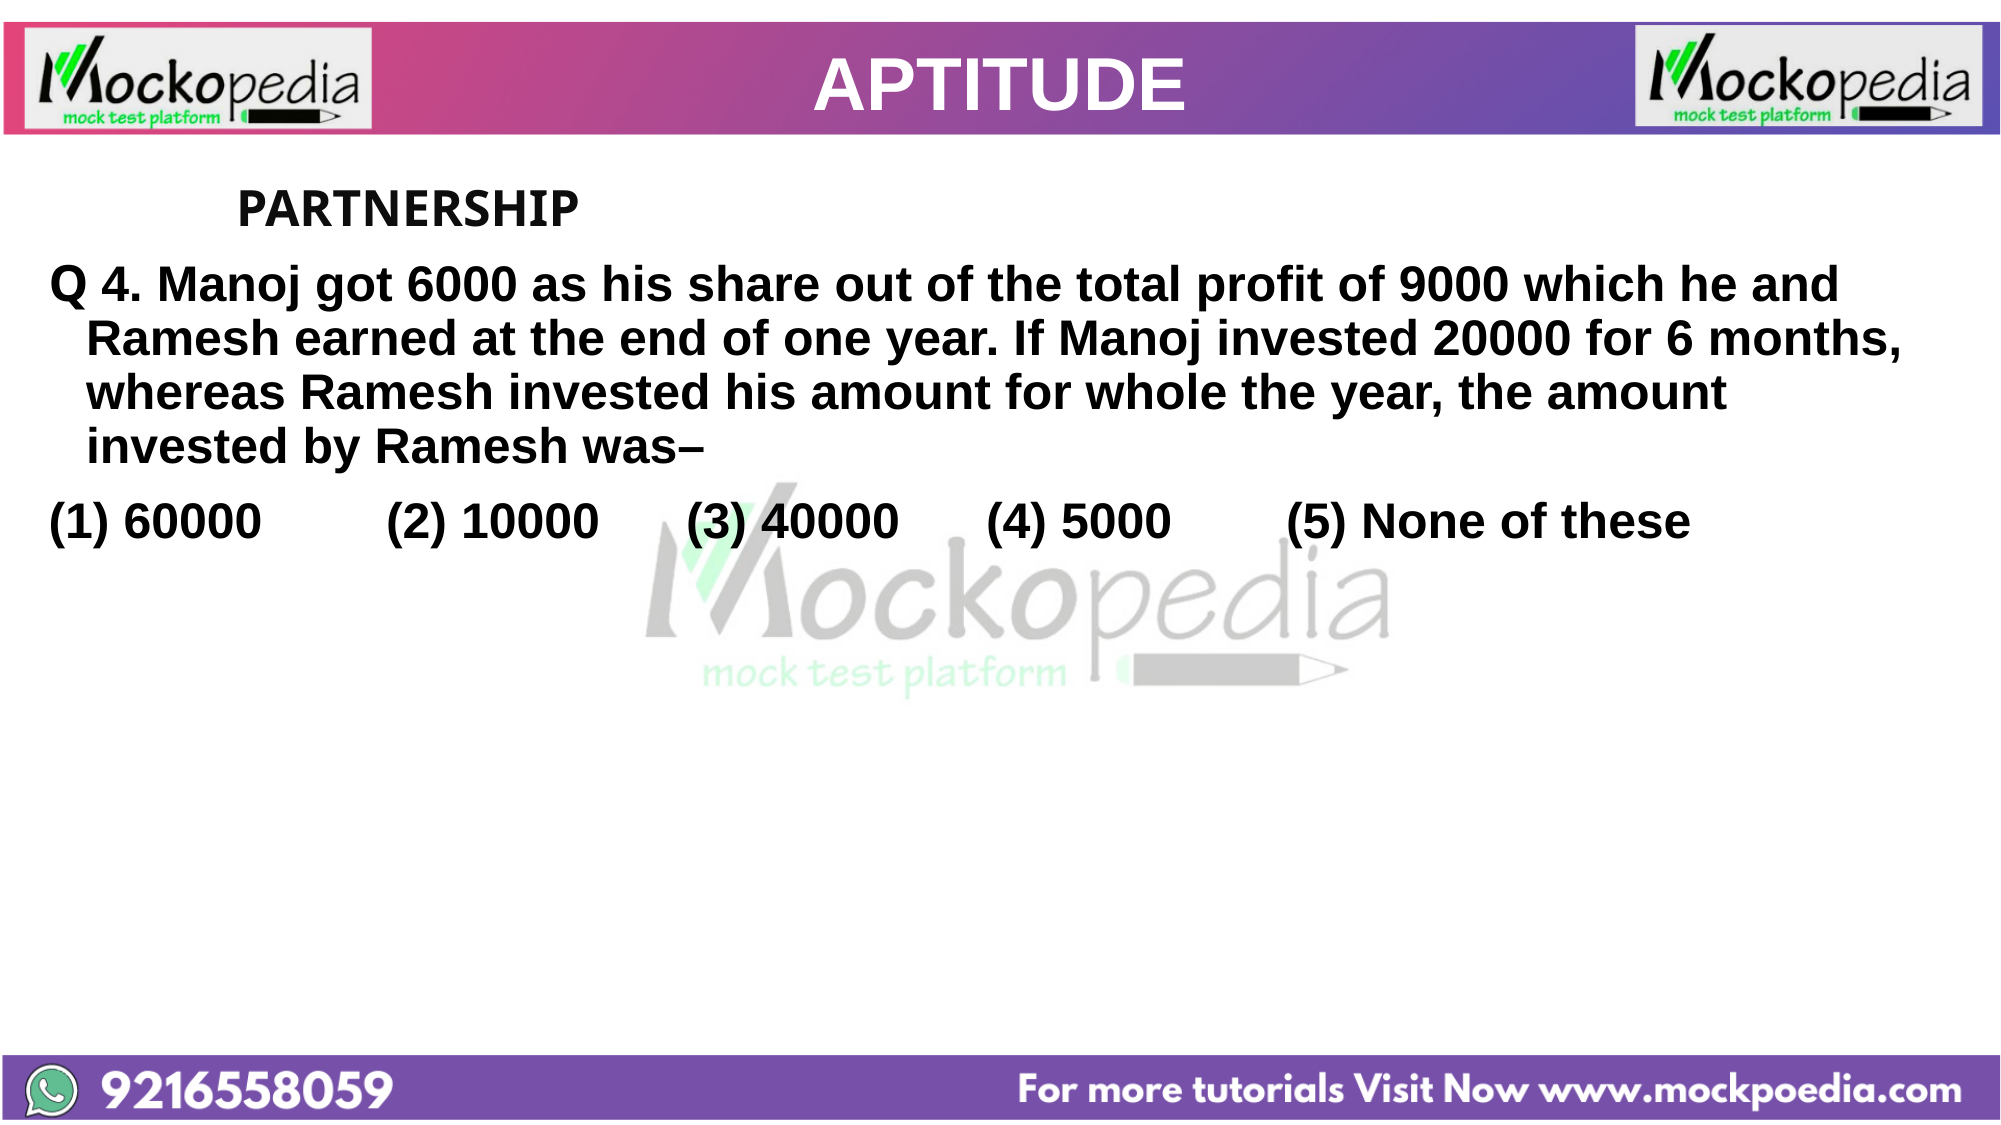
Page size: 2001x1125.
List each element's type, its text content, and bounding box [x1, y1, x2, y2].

picture [0, 0, 2001, 1125]
list PARTNERSHIP Q 4. Manoj got 6000 as his share out of the total profit of 9000 which he and Ramesh earned at the end of one year. If Manoj invested 20000 for 6 months, whereas Ramesh invested his amount for whole the year, the amount invested by Ramesh was– (1) 60000 (2) 10000 (3) 40000 (4) 5000 (5) None of these [33, 175, 1959, 1053]
title APTITUDE [41, 31, 1959, 142]
